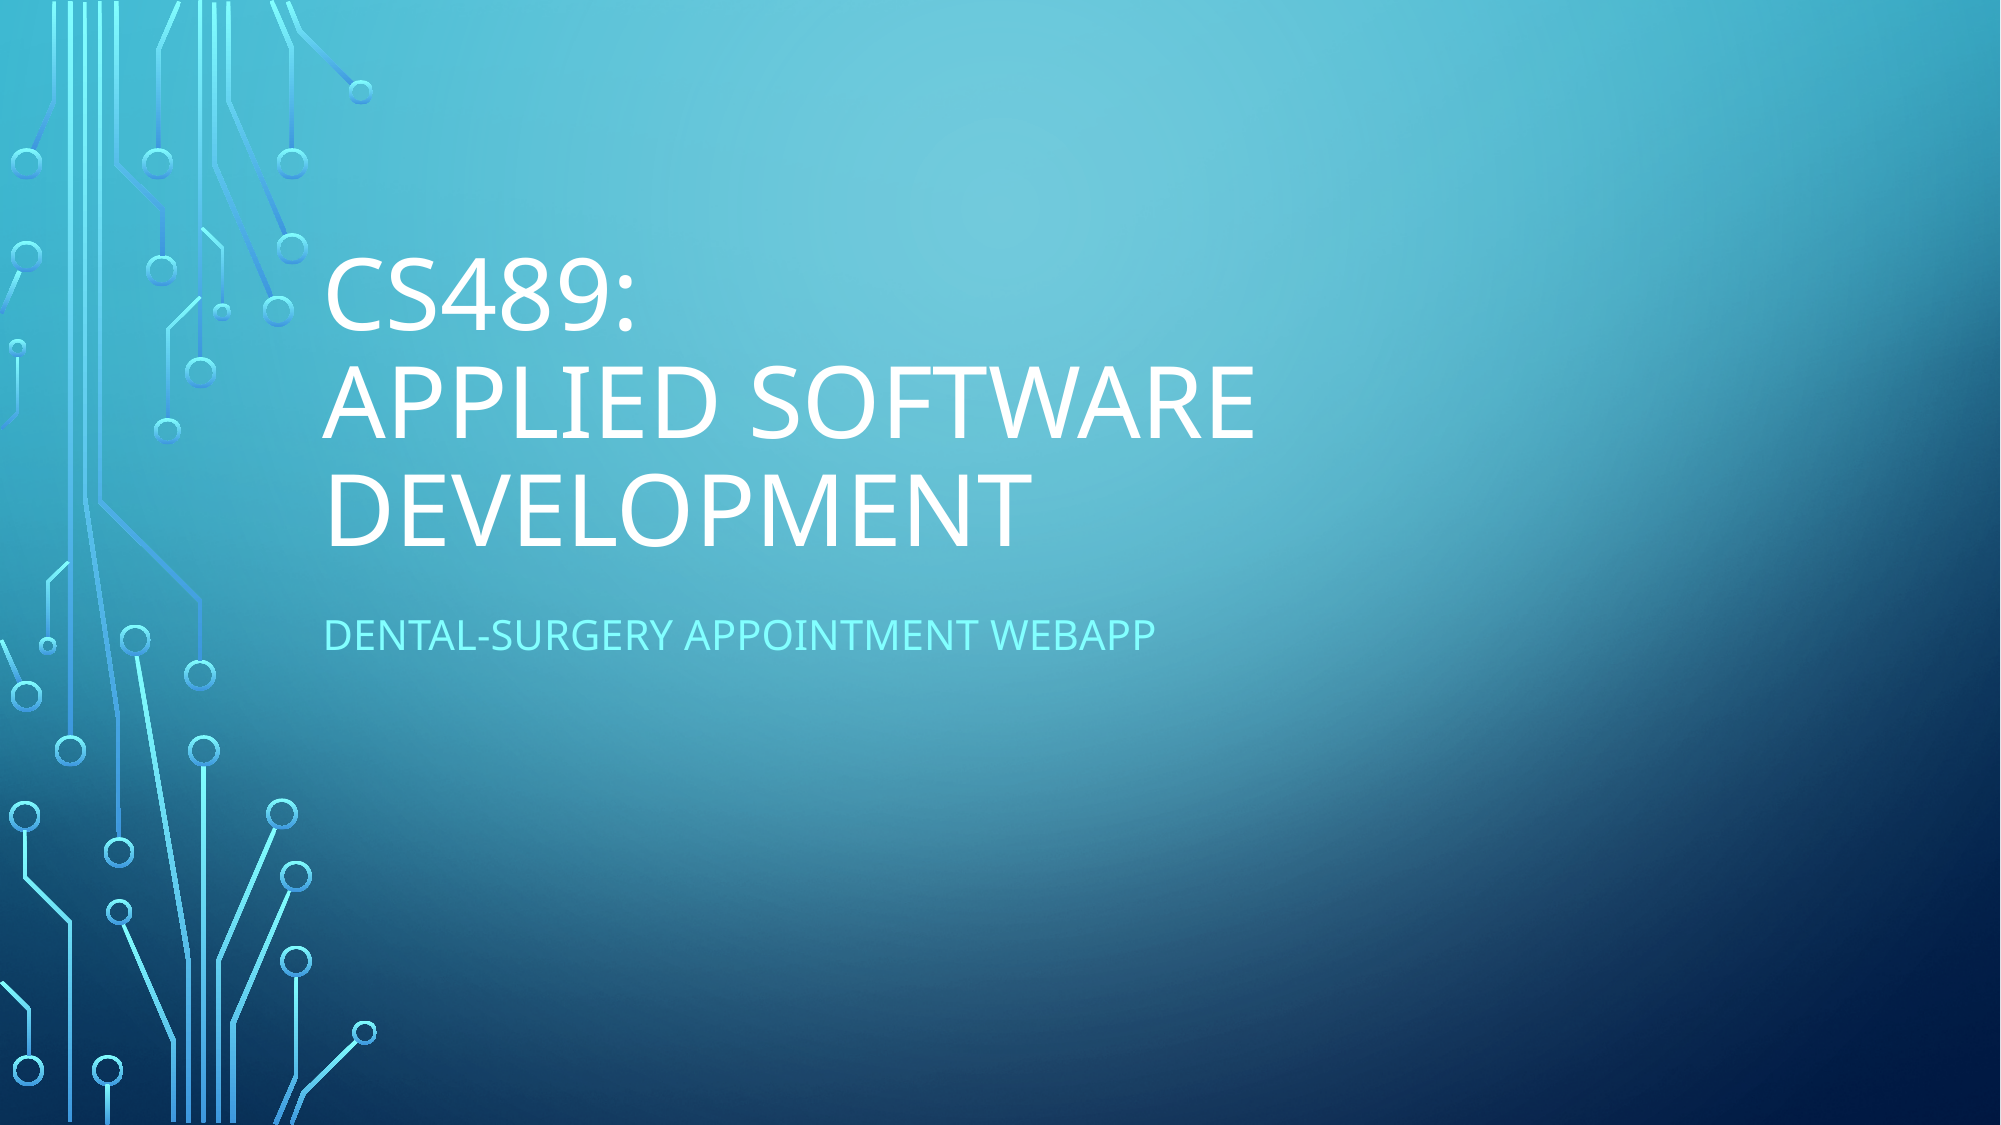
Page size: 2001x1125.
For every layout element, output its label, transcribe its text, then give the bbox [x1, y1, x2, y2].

subtitle Dental-Surgery Appointment webapp [307, 590, 1750, 863]
title CS489: Applied Software Development [307, 184, 1750, 576]
